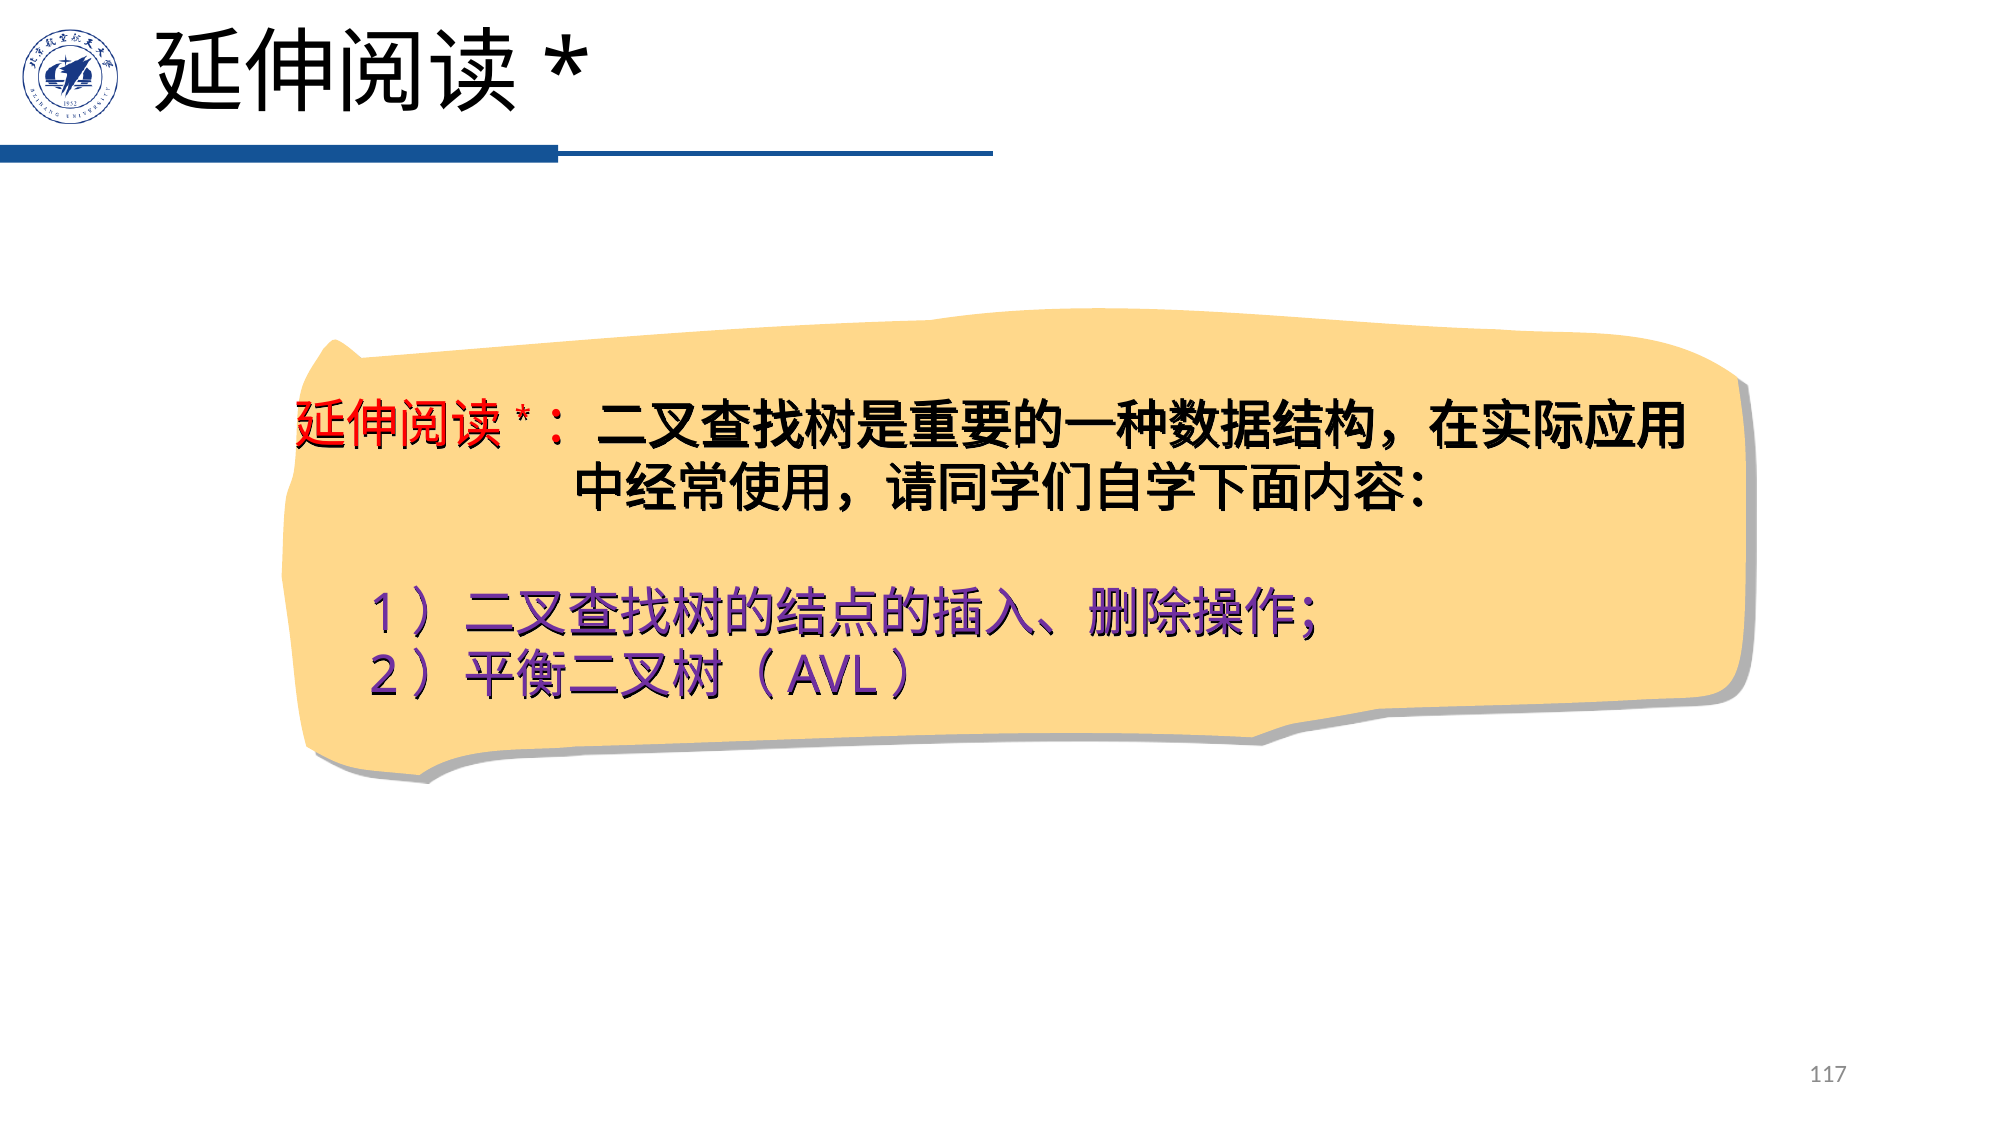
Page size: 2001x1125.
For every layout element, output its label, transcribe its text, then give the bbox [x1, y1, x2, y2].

picture [16, 23, 124, 130]
slide_number 117 [1412, 1042, 1863, 1103]
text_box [279, 290, 1750, 776]
title 延伸阅读* [137, 1, 1863, 150]
